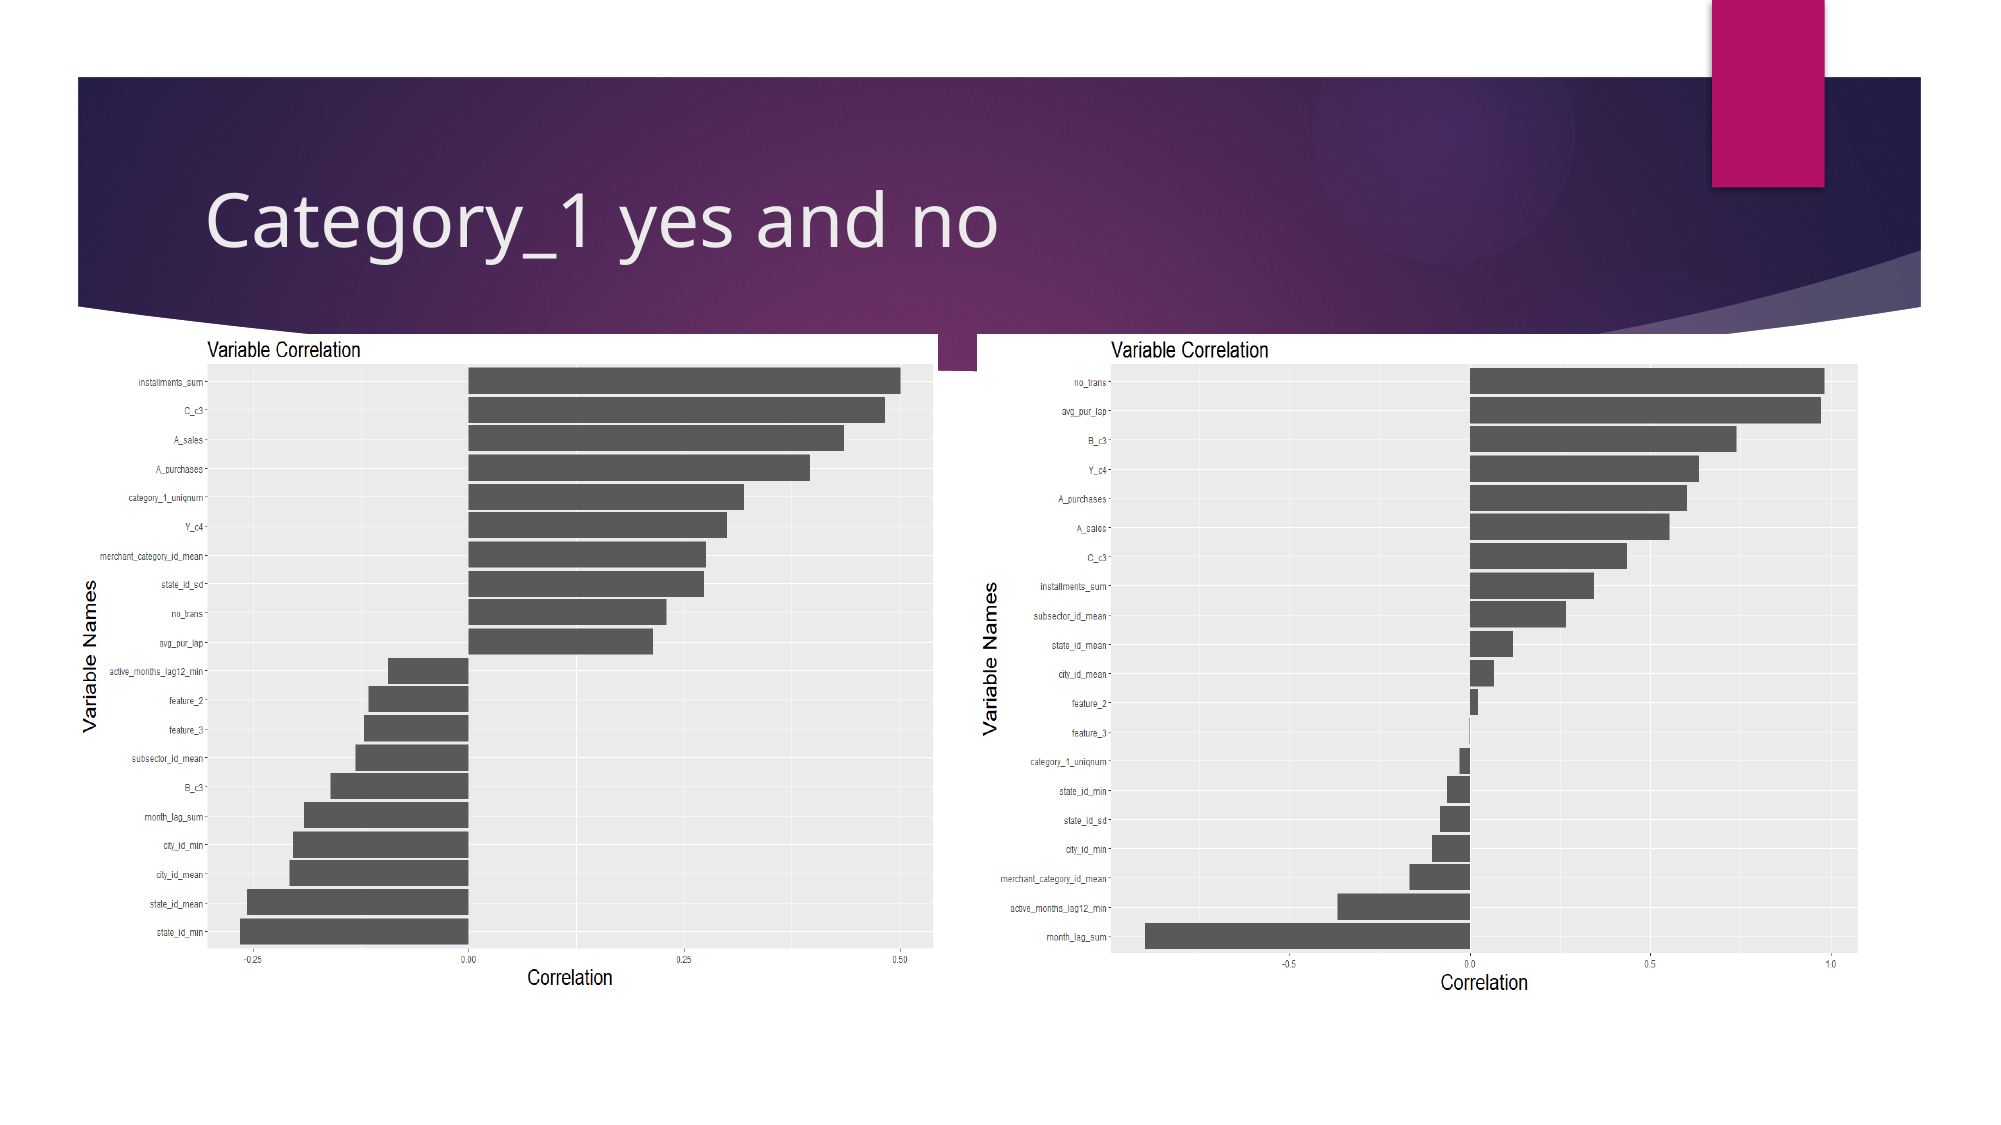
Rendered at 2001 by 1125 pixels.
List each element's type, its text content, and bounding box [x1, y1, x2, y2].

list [77, 334, 938, 990]
title Category_1 yes and no [189, 159, 1627, 276]
picture [977, 334, 1863, 995]
